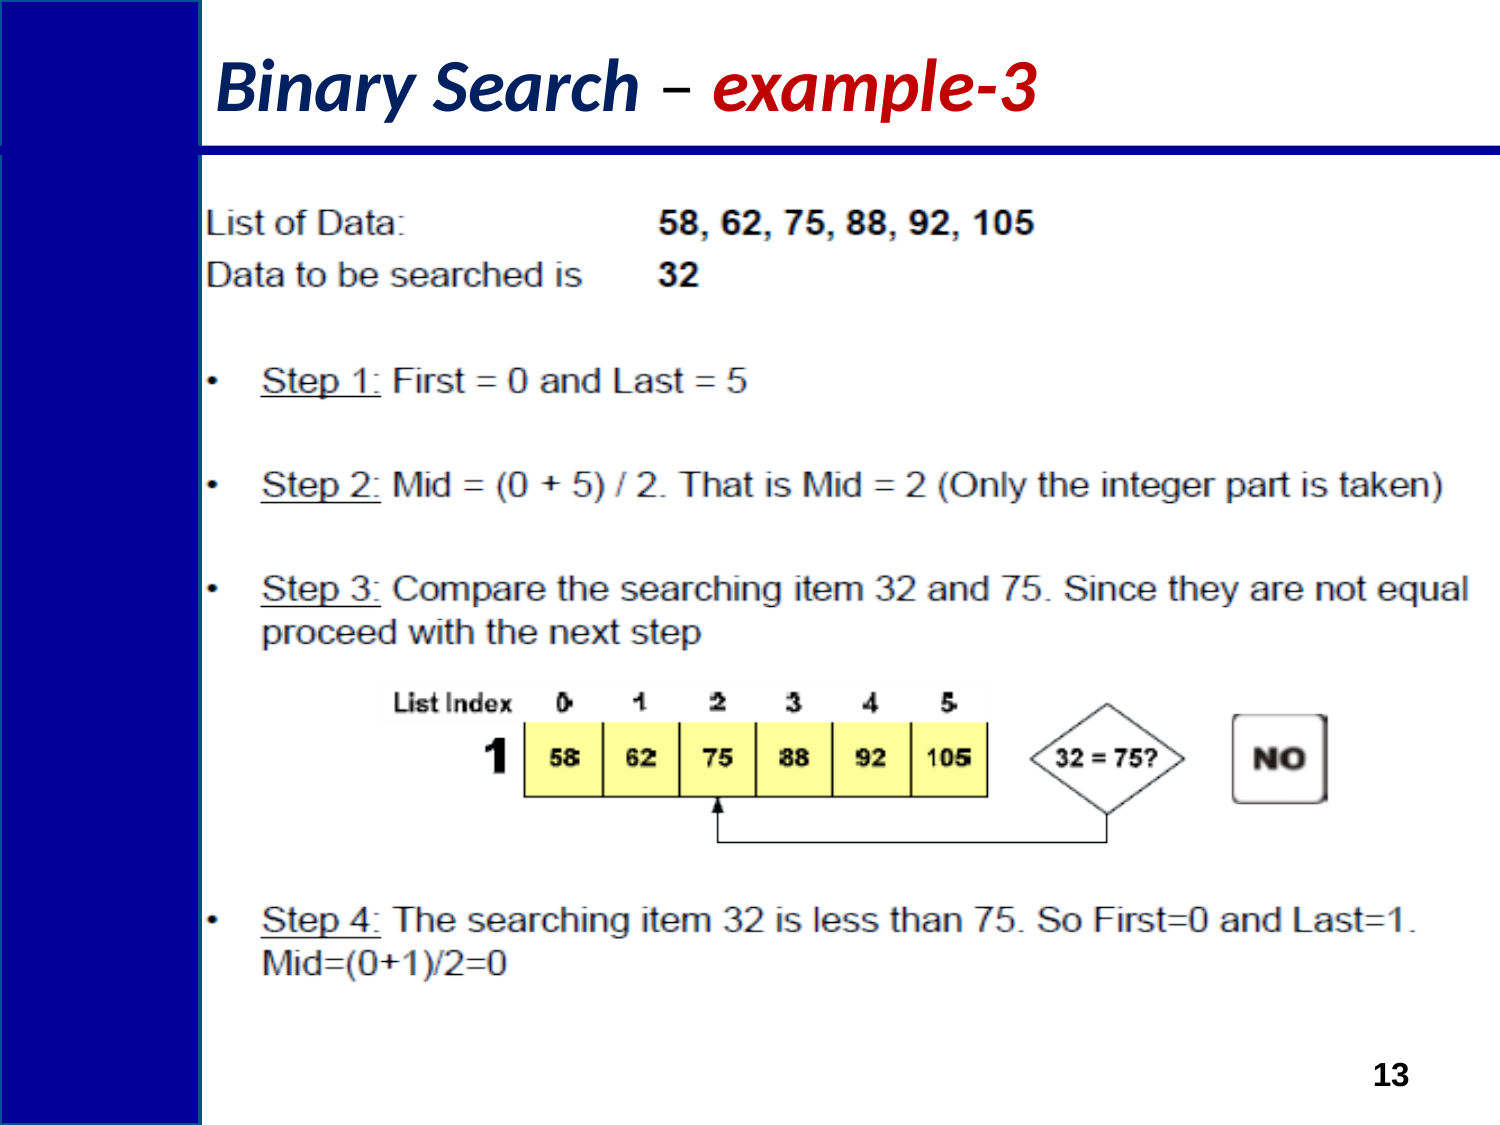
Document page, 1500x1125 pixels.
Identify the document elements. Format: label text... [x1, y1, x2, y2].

picture [199, 199, 1476, 987]
title Binary Search – example-3 [200, 24, 1375, 138]
slide_number 13 [1312, 1042, 1425, 1103]
